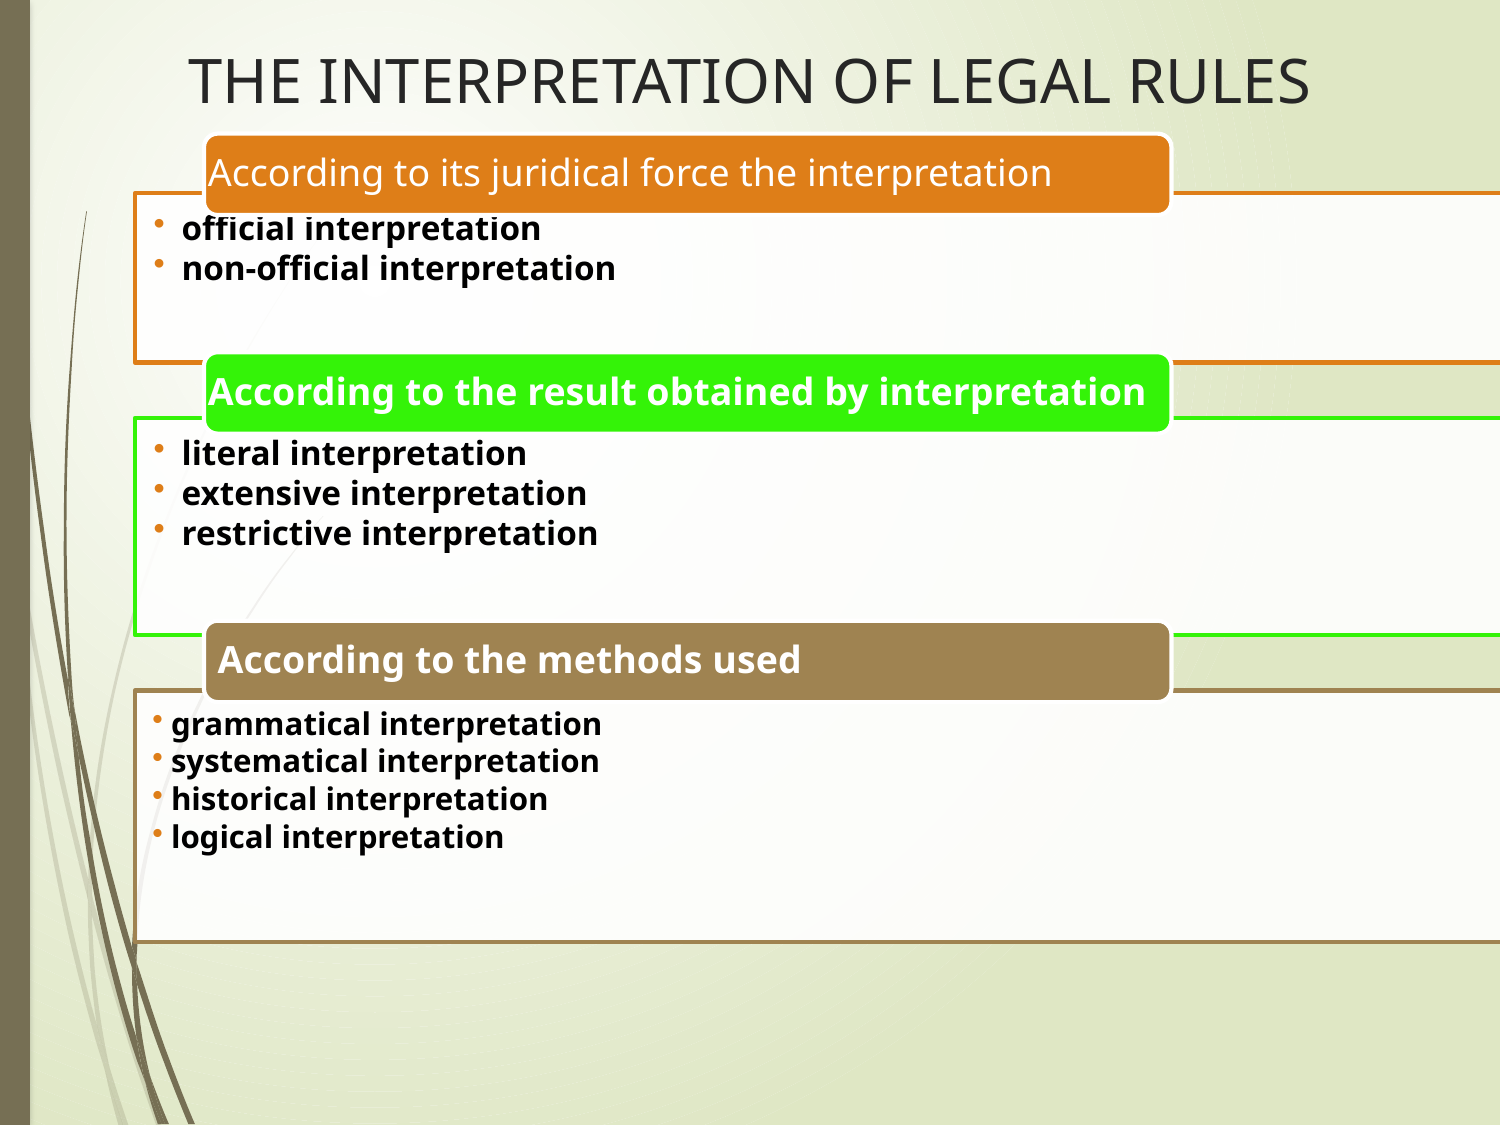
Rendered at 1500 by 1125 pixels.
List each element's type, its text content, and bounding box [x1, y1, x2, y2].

title THE INTERPRETATION OF LEGAL RULES [133, 35, 1367, 125]
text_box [134, 133, 1500, 943]
